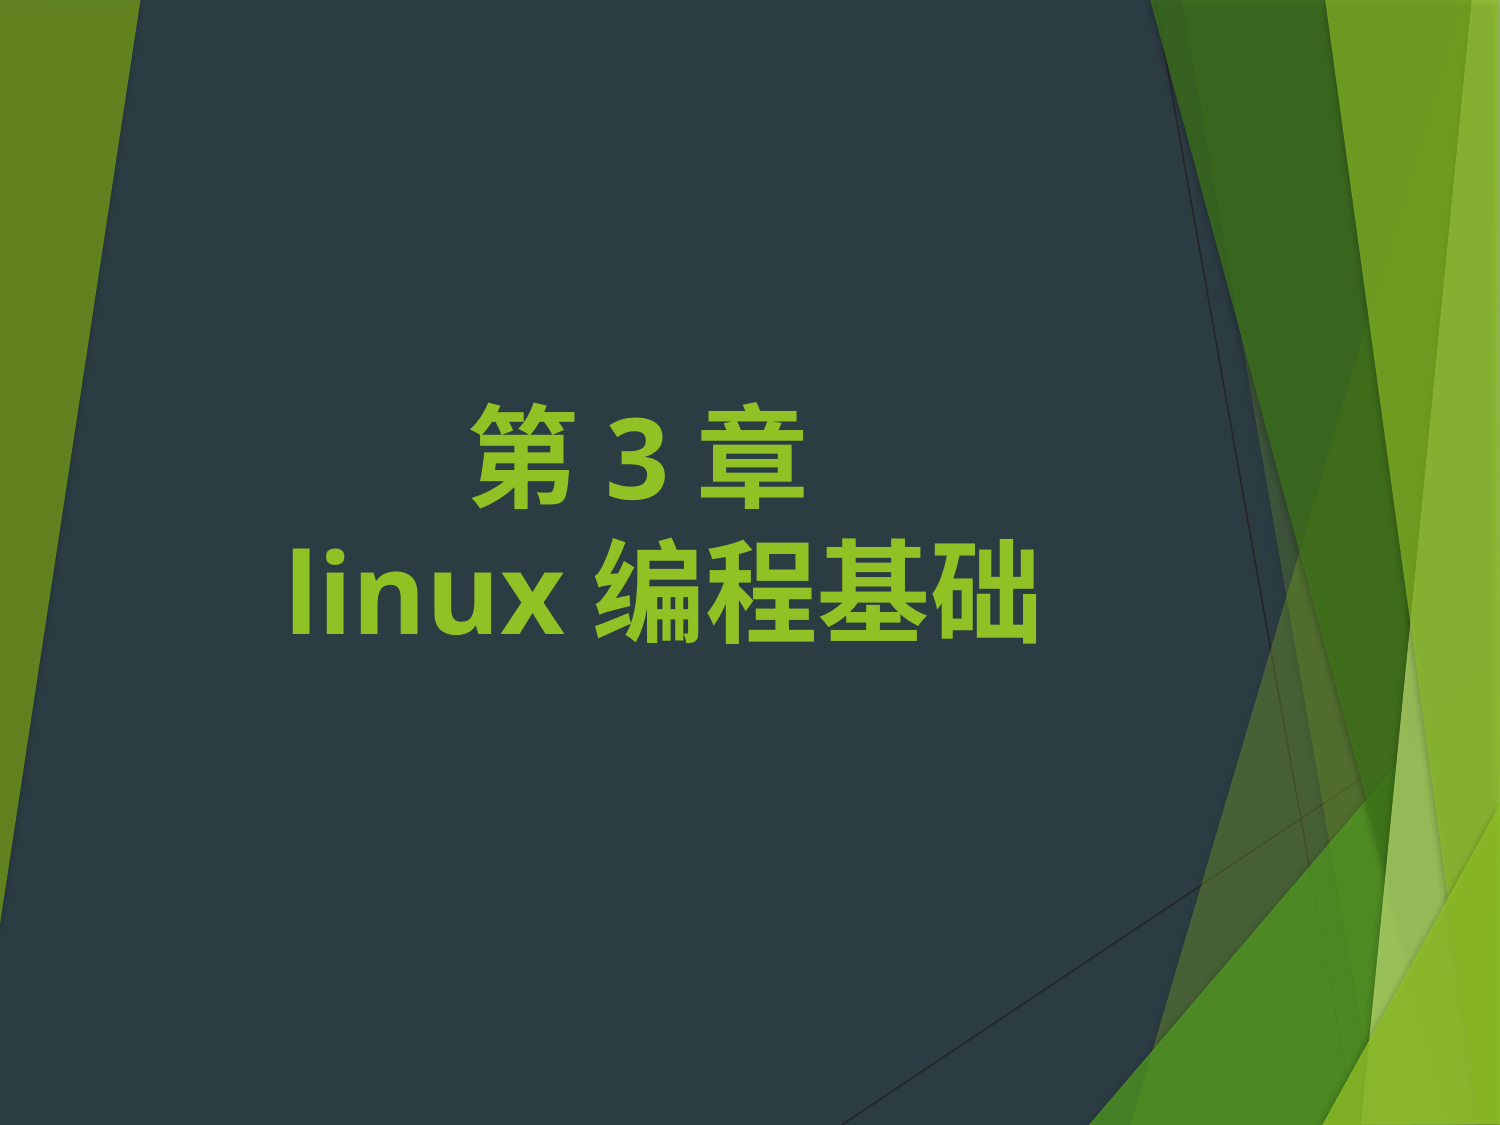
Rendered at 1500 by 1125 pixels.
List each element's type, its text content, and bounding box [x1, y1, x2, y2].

title 第3章 linux编程基础 [185, 394, 1142, 665]
